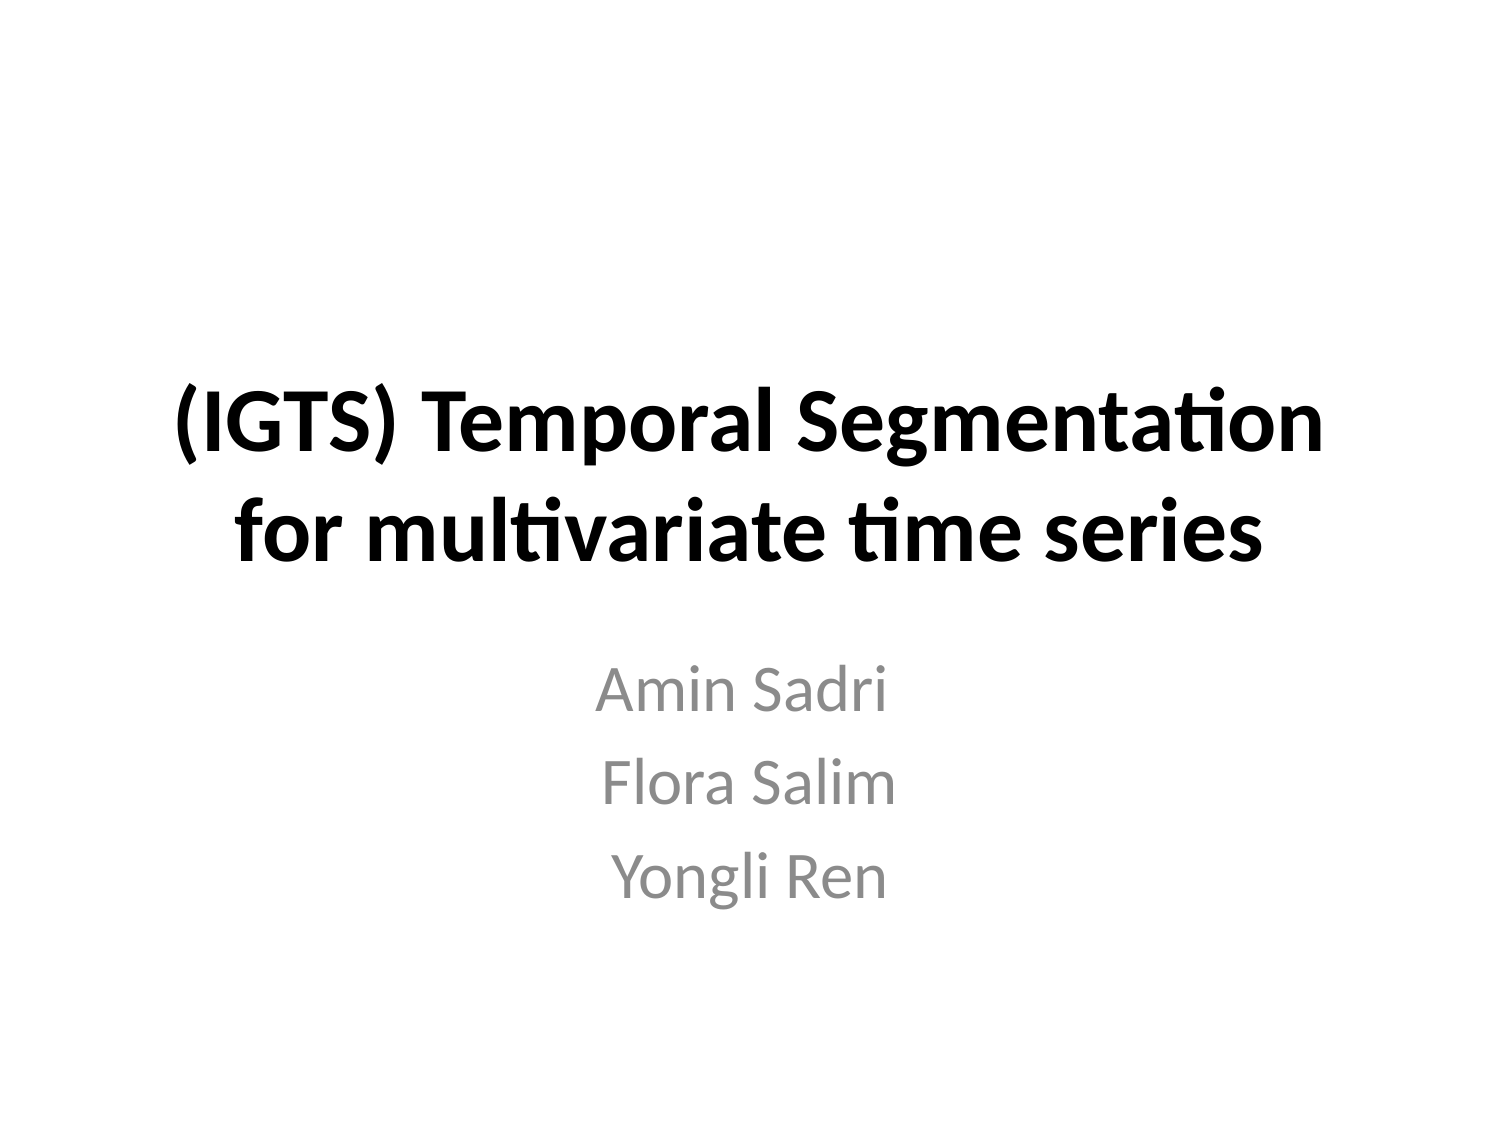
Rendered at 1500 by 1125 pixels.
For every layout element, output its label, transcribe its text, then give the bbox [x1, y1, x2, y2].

title (IGTS) Temporal Segmentation for multivariate time series [112, 349, 1388, 591]
subtitle Amin Sadri Flora Salim Yongli Ren [225, 637, 1275, 925]
